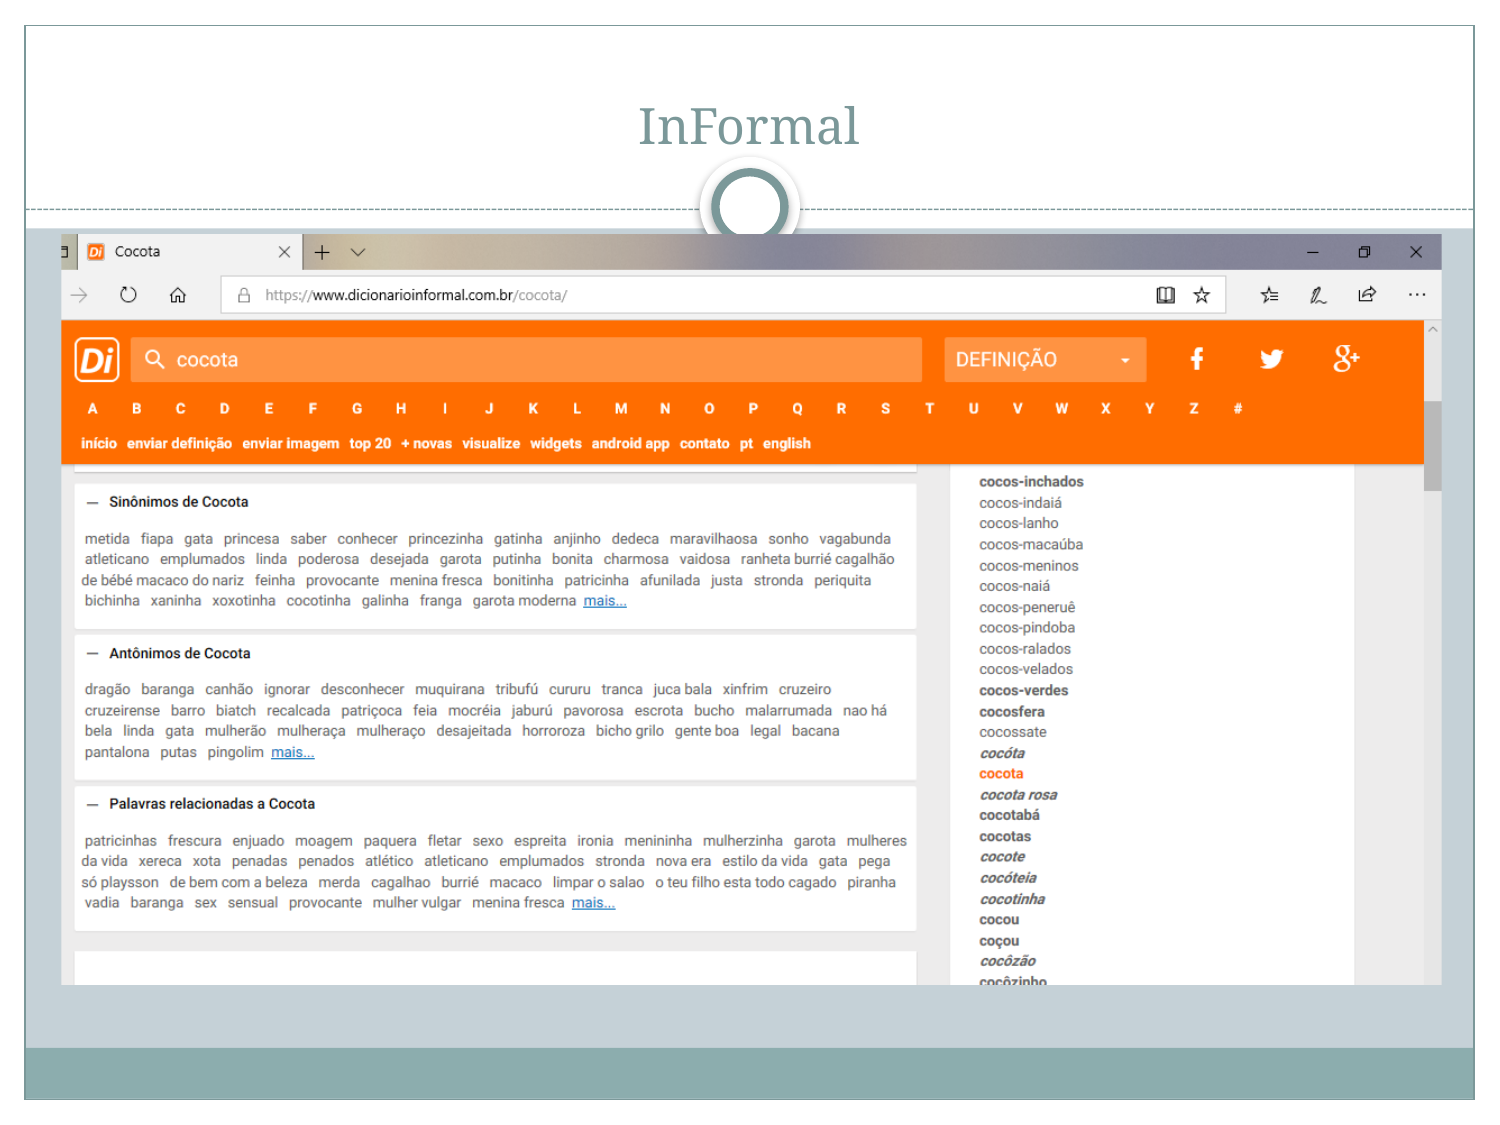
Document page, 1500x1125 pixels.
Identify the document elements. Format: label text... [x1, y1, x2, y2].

title InFormal [49, 37, 1450, 162]
picture [61, 234, 1442, 985]
list [49, 250, 1445, 1001]
